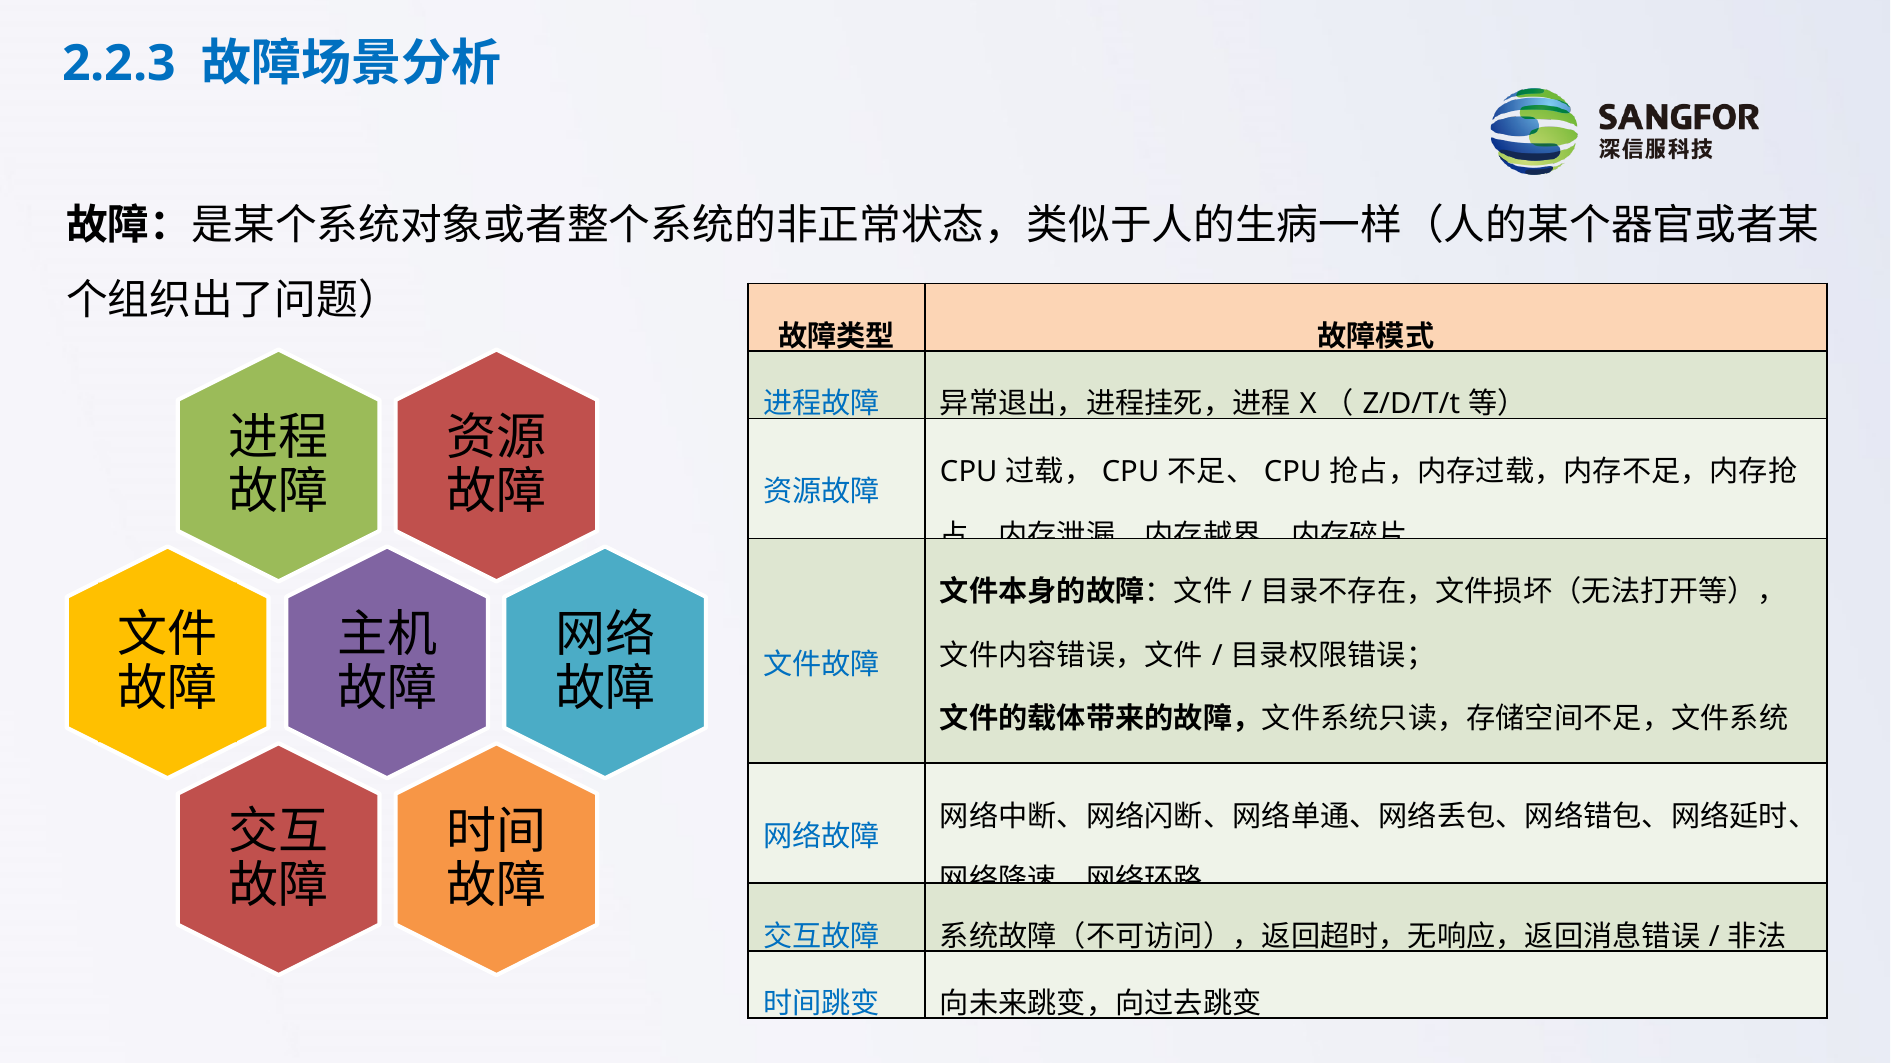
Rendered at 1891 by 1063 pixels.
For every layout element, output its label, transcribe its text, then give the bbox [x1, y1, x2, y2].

table_cell 时间跳变 [749, 952, 924, 1017]
table_cell 异常退出，进程挂死，进程X（Z/D/T/t等） [926, 352, 1826, 418]
table_cell 网络故障 [868, 764, 924, 882]
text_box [27, 349, 863, 976]
table_cell 进程故障 [867, 352, 924, 418]
table_cell CPU过载，CPU不足、CPU抢占，内存过载，内存不足，内存抢占，内存泄漏，内存越界，内存碎片 [926, 419, 1826, 538]
table_cell 向未来跳变，向过去跳变 [926, 952, 1826, 1017]
picture [0, 0, 1891, 1063]
table_cell 网络中断、网络闪断、网络单通、网络丢包、网络错包、网络延时、网络降速、网络环路 [926, 764, 1826, 882]
table_header 故障类型 [749, 284, 924, 350]
text_box 2.2.3 故障场景分析 [47, 23, 792, 99]
table_header 故障模式 [926, 284, 1826, 350]
table_cell 资源故障 [868, 419, 924, 538]
table_cell 文件本身的故障：文件/目录不存在，文件损坏（无法打开等），文件内容错误，文件/目录权限错误； 文件的载体带来的故障，文件系统只读，存储空间不足，文件系统损坏、存储介质故障 [926, 539, 1826, 762]
text_box 故障：是某个系统对象或者整个系统的非正常状态，类似于人的生病一样（人的某个器官或者某个组织出了问题） [51, 165, 1847, 330]
table_cell 文件故障 [868, 539, 924, 762]
table_cell 系统故障（不可访问），返回超时，无响应，返回消息错误/非法 [926, 884, 1826, 950]
table_cell 交互故障 [868, 884, 924, 950]
